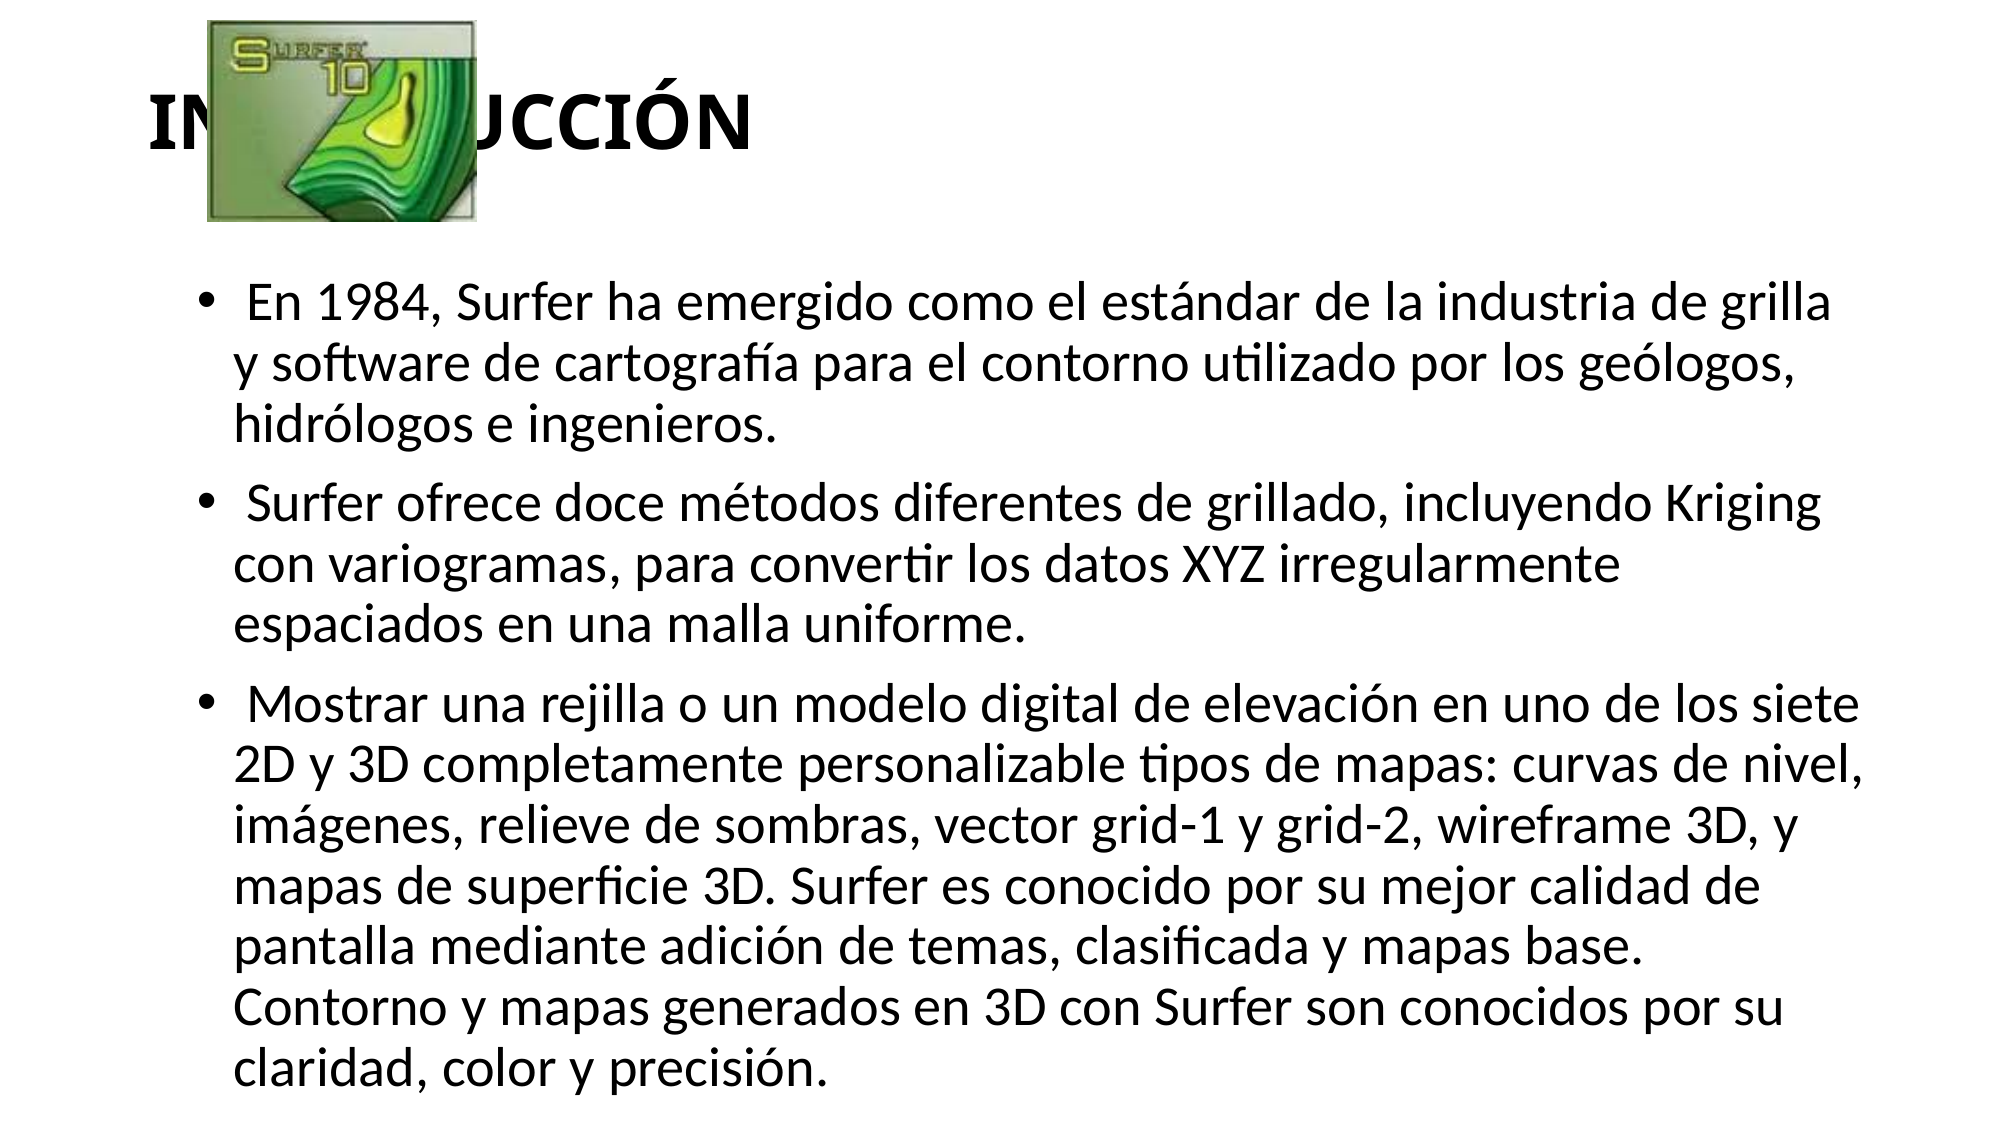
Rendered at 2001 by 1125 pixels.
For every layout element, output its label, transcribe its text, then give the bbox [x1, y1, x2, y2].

list En 1984, Surfer ha emergido como el estándar de la industria de grilla y software de cartografía para el contorno utilizado por los geólogos, hidrólogos e ingenieros. Surfer ofrece doce métodos diferentes de grillado, incluyendo Kriging con variogramas, para convertir los datos XYZ irregularmente espaciados en una malla uniforme. Mostrar una rejilla o un modelo digital de elevación en uno de los siete 2D y 3D completamente personalizable tipos de mapas: curvas de nivel, imágenes, relieve de sombras, vector grid-1 y grid-2, wireframe 3D, y mapas de superficie 3D. Surfer es conocido por su mejor calidad de pantalla mediante adición de temas, clasificada y mapas base. Contorno y mapas generados en 3D con Surfer son conocidos por su claridad, color y precisión. [181, 264, 1888, 1107]
title INTRODUCCIÓN [133, 75, 1840, 265]
picture [207, 20, 477, 222]
